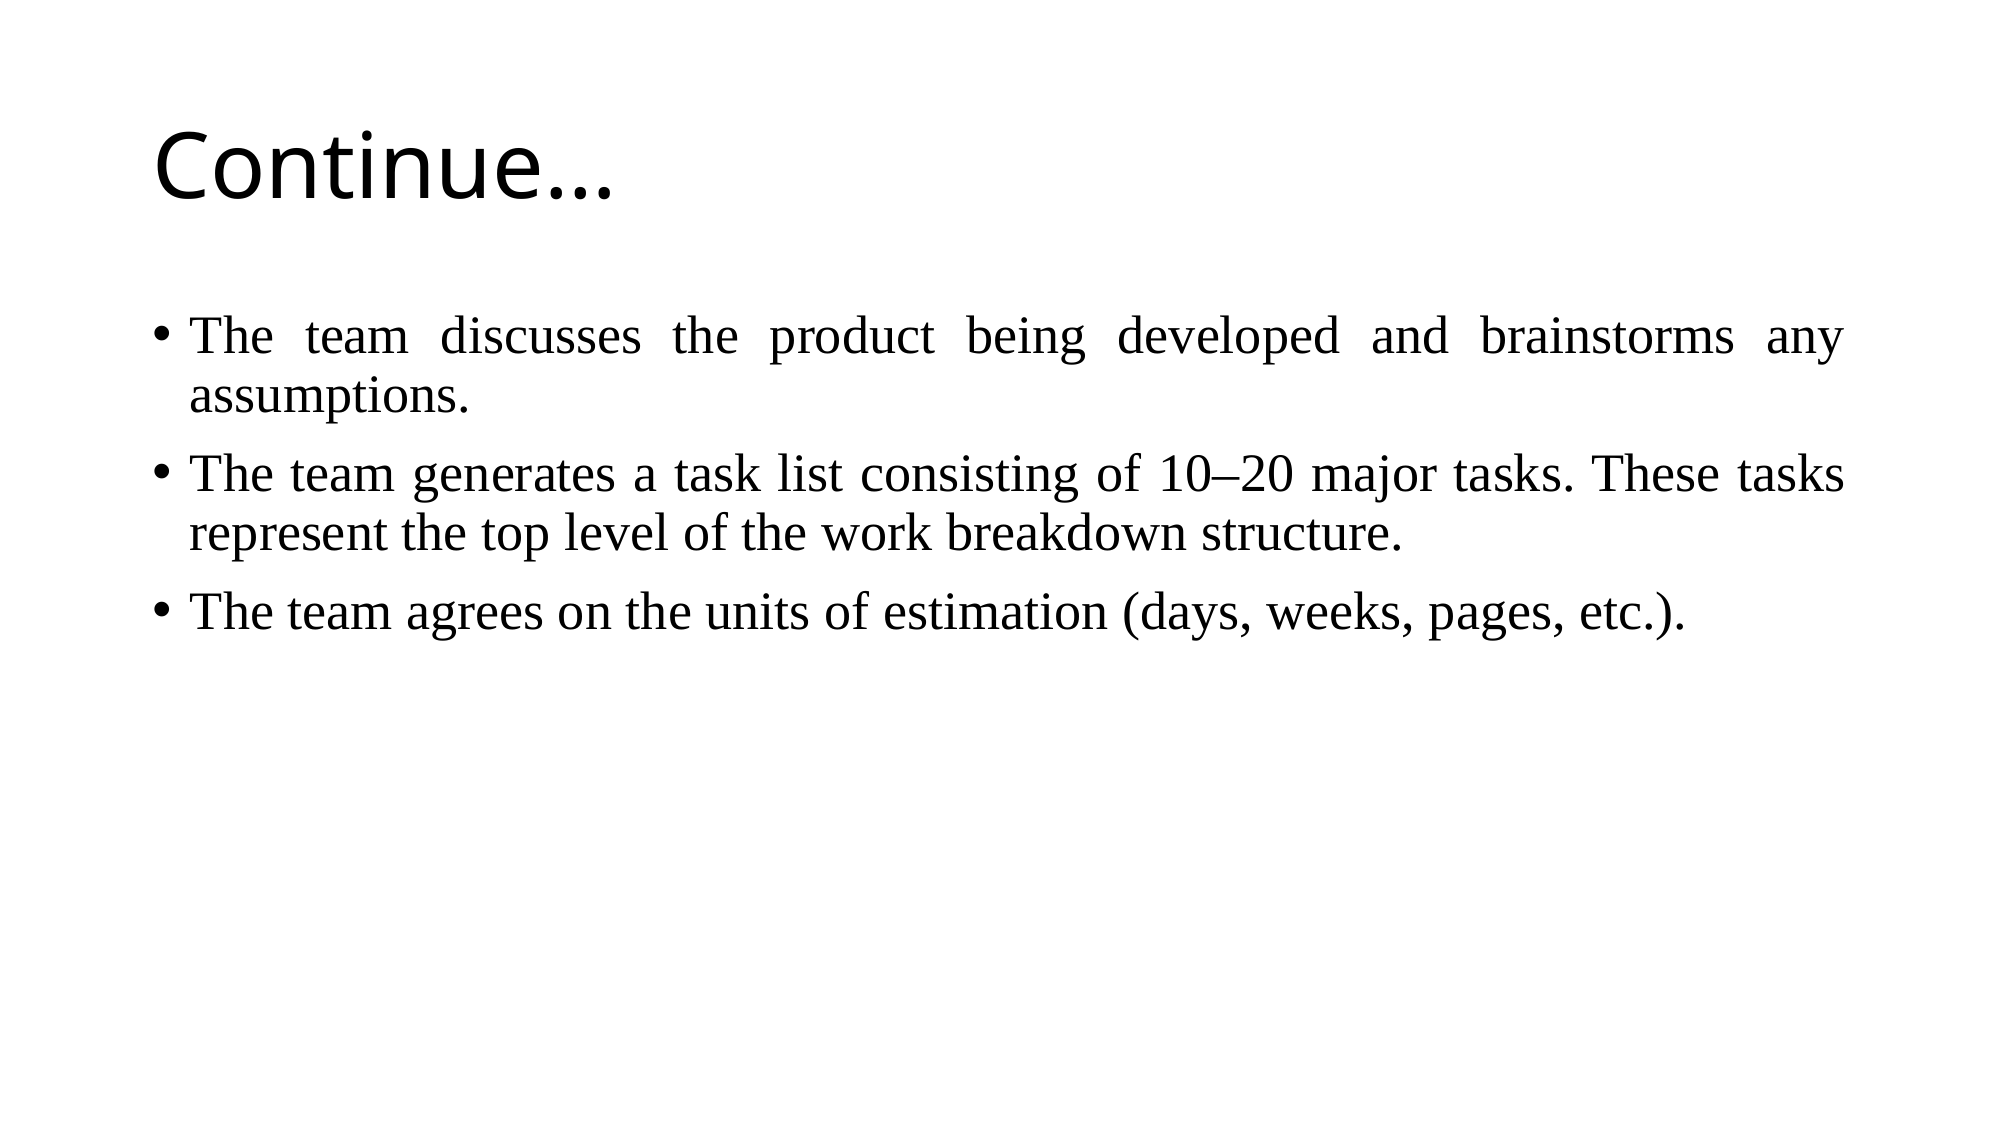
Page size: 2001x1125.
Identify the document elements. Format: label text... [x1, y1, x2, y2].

title Continue… [137, 59, 1863, 278]
list The team discusses the product being developed and brainstorms any assumptions. The team generates a task list consisting of 10–20 major tasks. These tasks represent the top level of the work breakdown structure. The team agrees on the units of estimation (days, weeks, pages, etc.). [137, 299, 1863, 1014]
